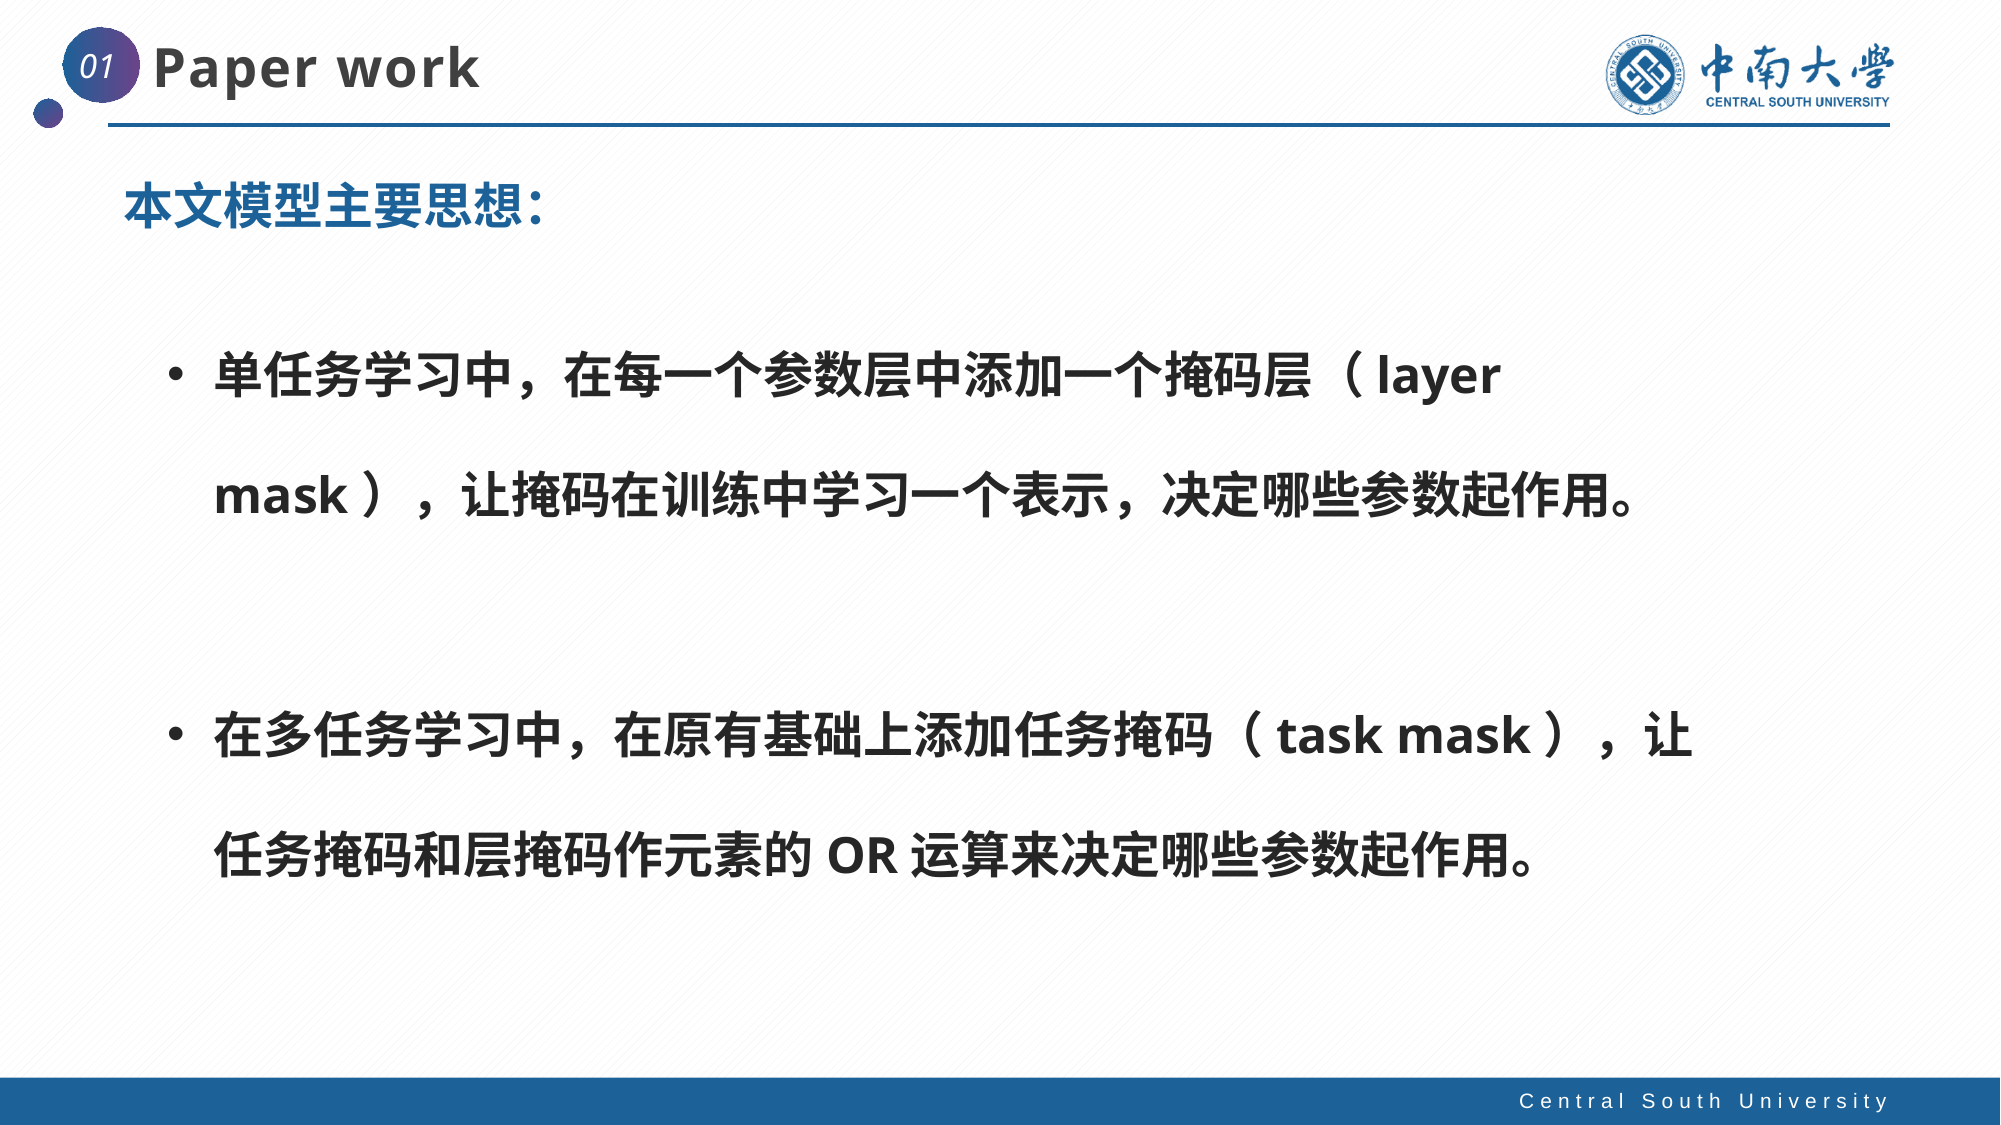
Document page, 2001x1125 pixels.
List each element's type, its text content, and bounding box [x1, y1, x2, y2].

text_box Paper work [152, 0, 1045, 108]
text_box [0, 1077, 152, 1125]
text_box 单任务学习中，在每一个参数层中添加一个掩码层（layer mask），让掩码在训练中学习一个表示，决定哪些参数起作用。 在多任务学习中，在原有基础上添加任务掩码（task mask），让任务掩码和层掩码作元素的OR运算来决定哪些参数起作用。 [152, 276, 1713, 1125]
picture [1595, 28, 1907, 121]
text_box [1713, 1077, 2000, 1125]
text_box Central South University [1713, 1080, 1902, 1120]
text_box 本文模型主要思想： [108, 166, 1890, 325]
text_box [33, 26, 153, 128]
